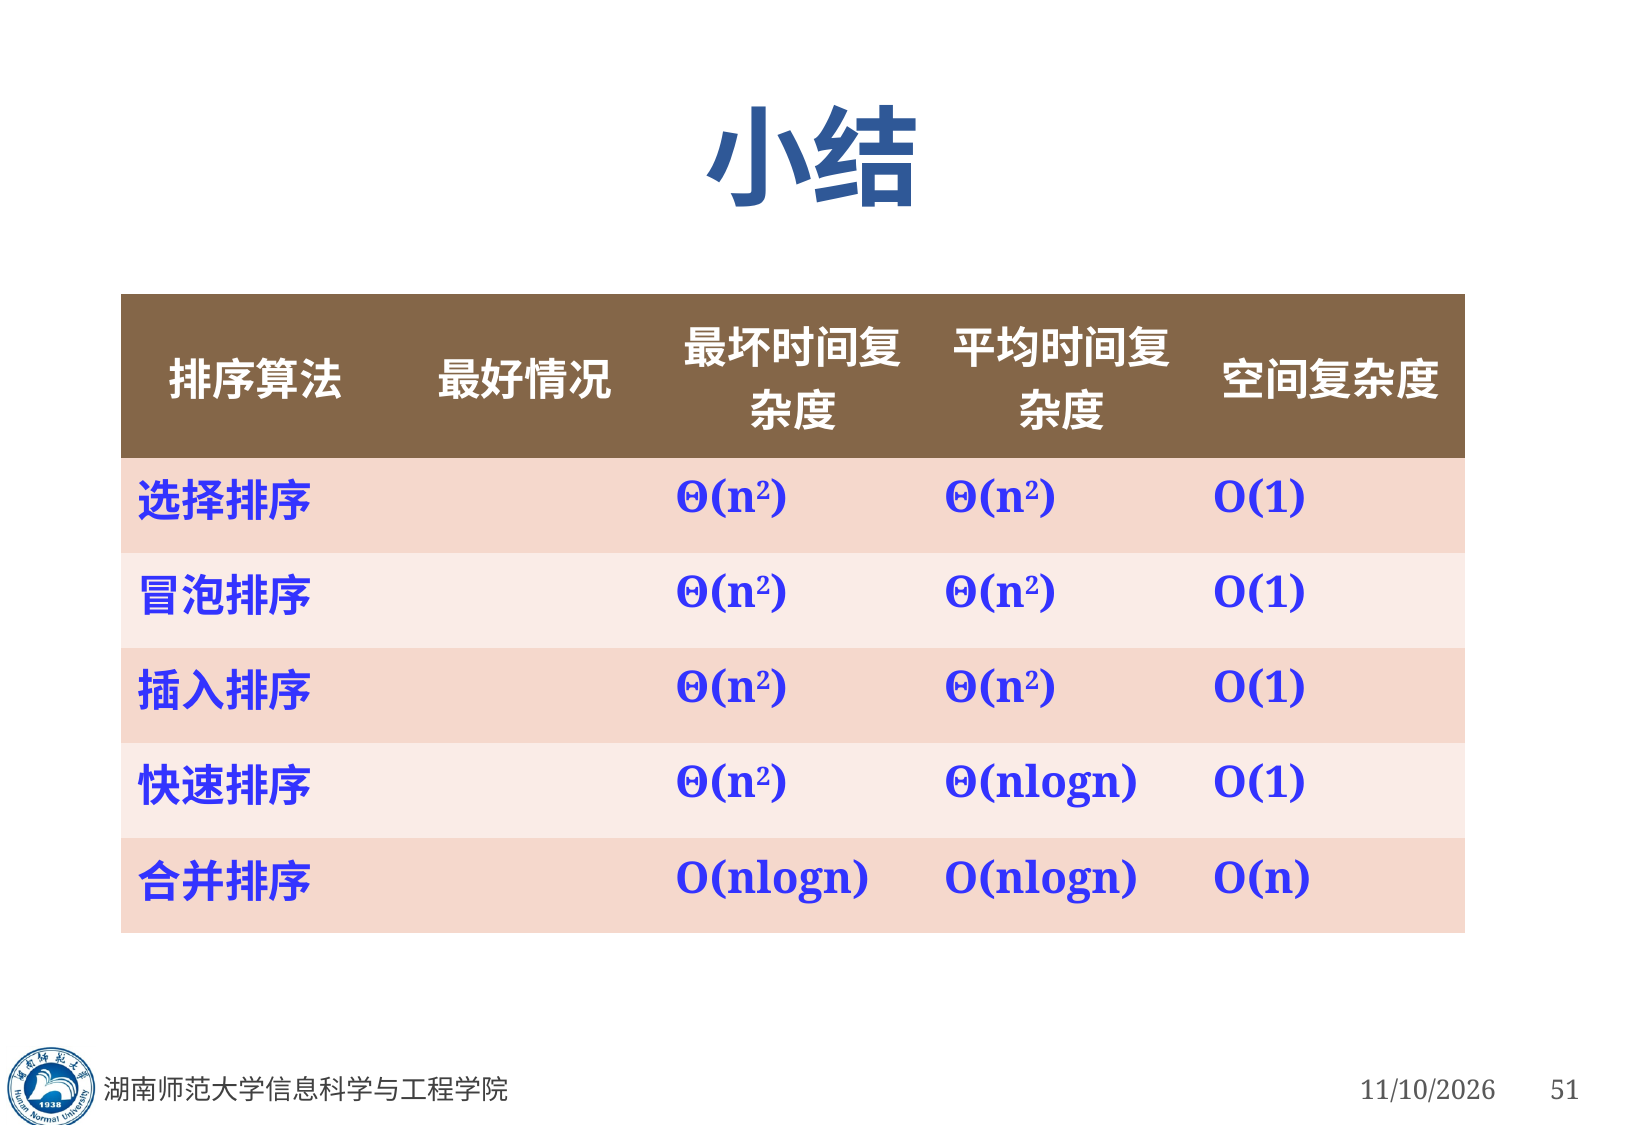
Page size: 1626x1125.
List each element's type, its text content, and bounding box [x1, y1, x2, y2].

table_cell O(1) [1196, 743, 1465, 838]
table_cell O(nlogn) [928, 838, 1196, 933]
table_cell [390, 553, 659, 648]
table_cell Θ(n2) [659, 553, 928, 648]
table_header 最好情况 [390, 294, 659, 458]
table_cell Θ(n2) [928, 553, 1196, 648]
table_cell O(1) [1196, 648, 1465, 743]
table_cell 合并排序 [121, 838, 390, 933]
table_cell Θ(n2) [928, 458, 1196, 553]
table_cell Θ(n2) [659, 458, 928, 553]
table_cell O(1) [1196, 458, 1465, 553]
table_cell Θ(n2) [928, 648, 1196, 743]
table_header 最坏时间复杂度 [659, 294, 928, 458]
table_header 空间复杂度 [1196, 294, 1465, 458]
table_cell 快速排序 [121, 743, 390, 838]
table_cell Θ(nlogn) [928, 743, 1196, 838]
table_cell O(nlogn) [659, 838, 928, 933]
picture [6, 1046, 96, 1125]
footer 湖南师范大学信息科学与工程学院 [95, 1058, 1120, 1119]
table_cell [390, 743, 659, 838]
table_cell 冒泡排序 [121, 553, 390, 648]
title 小结 [81, 54, 1544, 228]
table_header 排序算法 [121, 294, 390, 458]
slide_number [1132, 1061, 1504, 1121]
table_header 平均时间复杂度 [928, 294, 1196, 458]
table_cell [390, 458, 659, 553]
table_cell O(n) [1196, 838, 1465, 933]
table_cell [390, 838, 659, 933]
table_cell Θ(n2) [659, 648, 928, 743]
table_cell O(1) [1196, 553, 1465, 648]
table_cell 选择排序 [121, 458, 390, 553]
table_cell [390, 648, 659, 743]
slide_number 51 [1545, 1061, 1619, 1121]
table_cell Θ(n2) [659, 743, 928, 838]
table_cell 插入排序 [121, 648, 390, 743]
